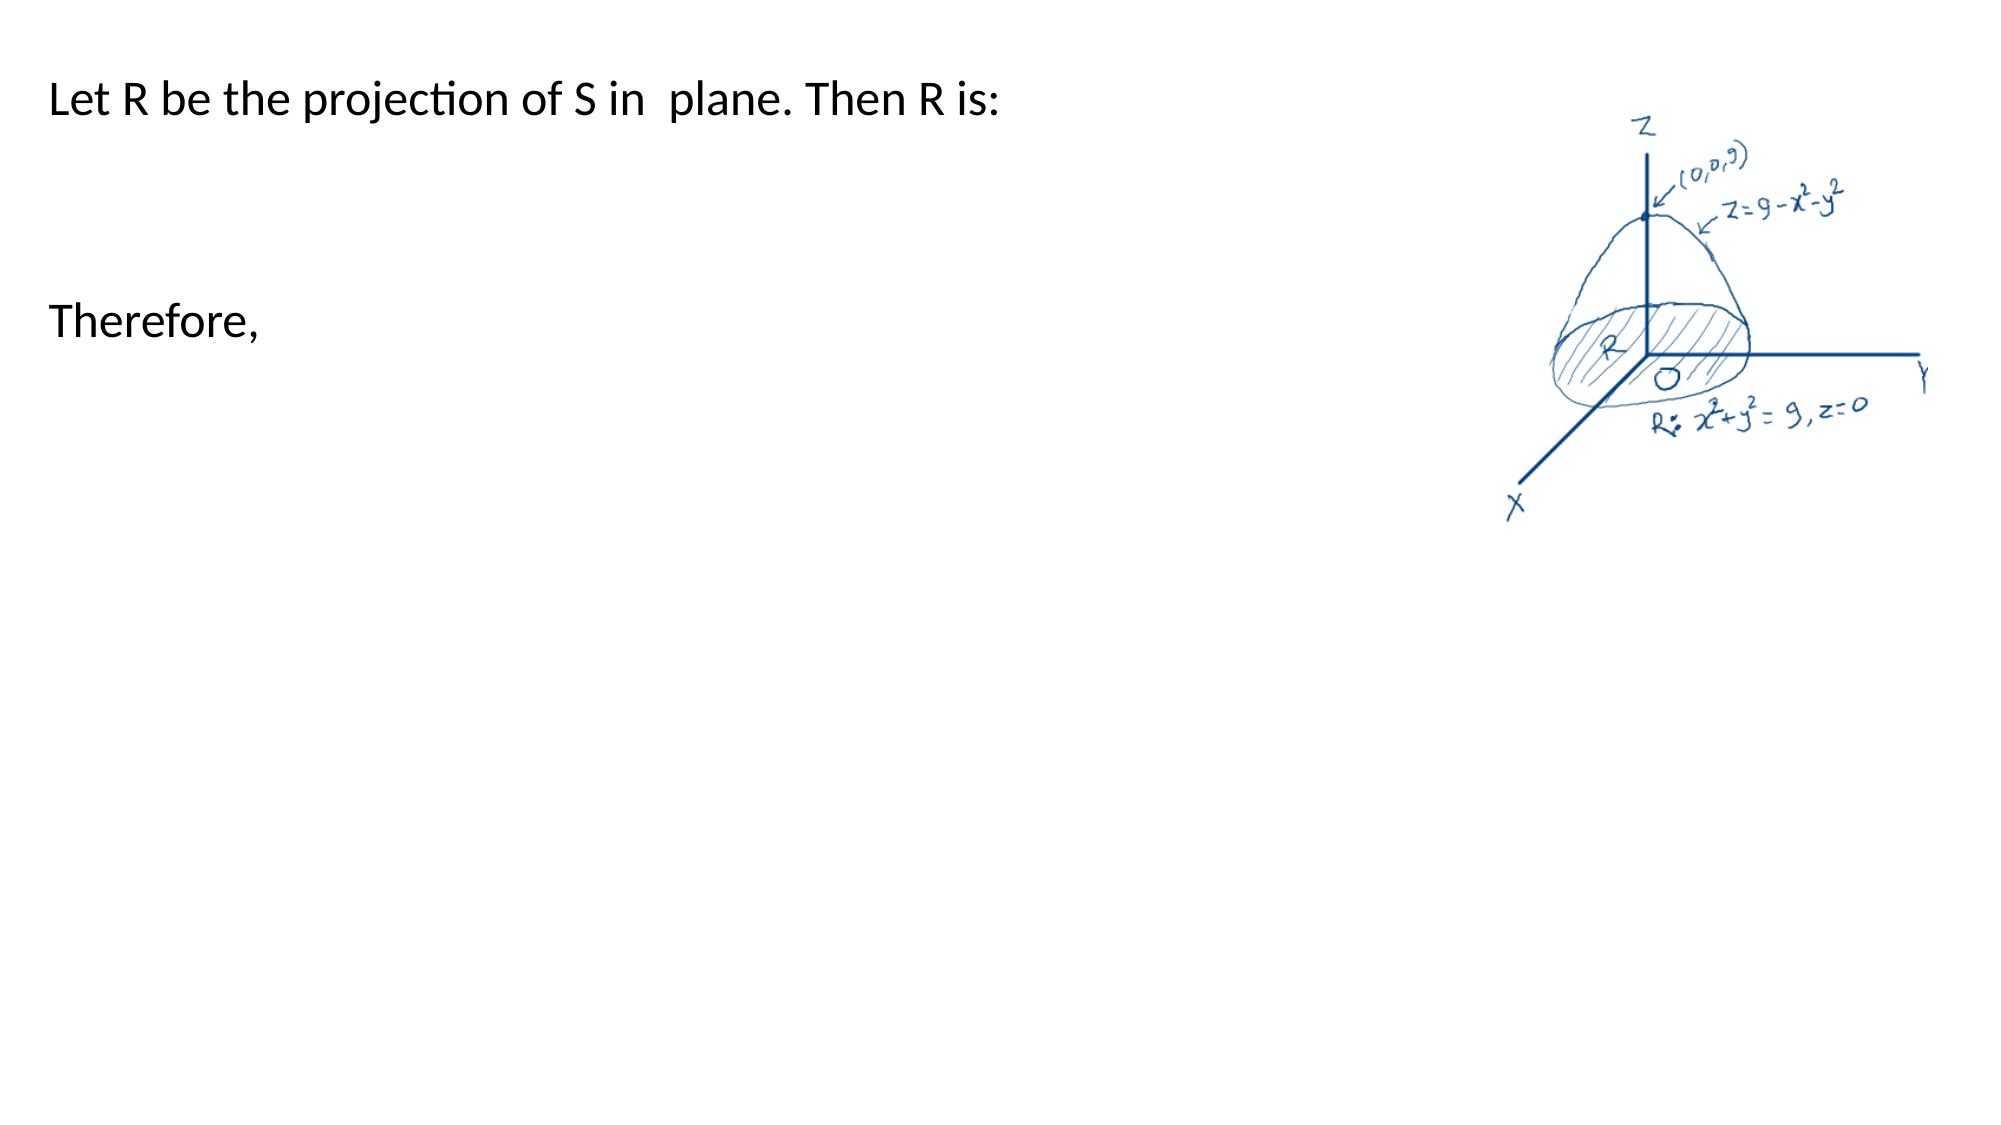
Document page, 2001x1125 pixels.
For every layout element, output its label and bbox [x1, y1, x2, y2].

picture [1489, 84, 1928, 549]
